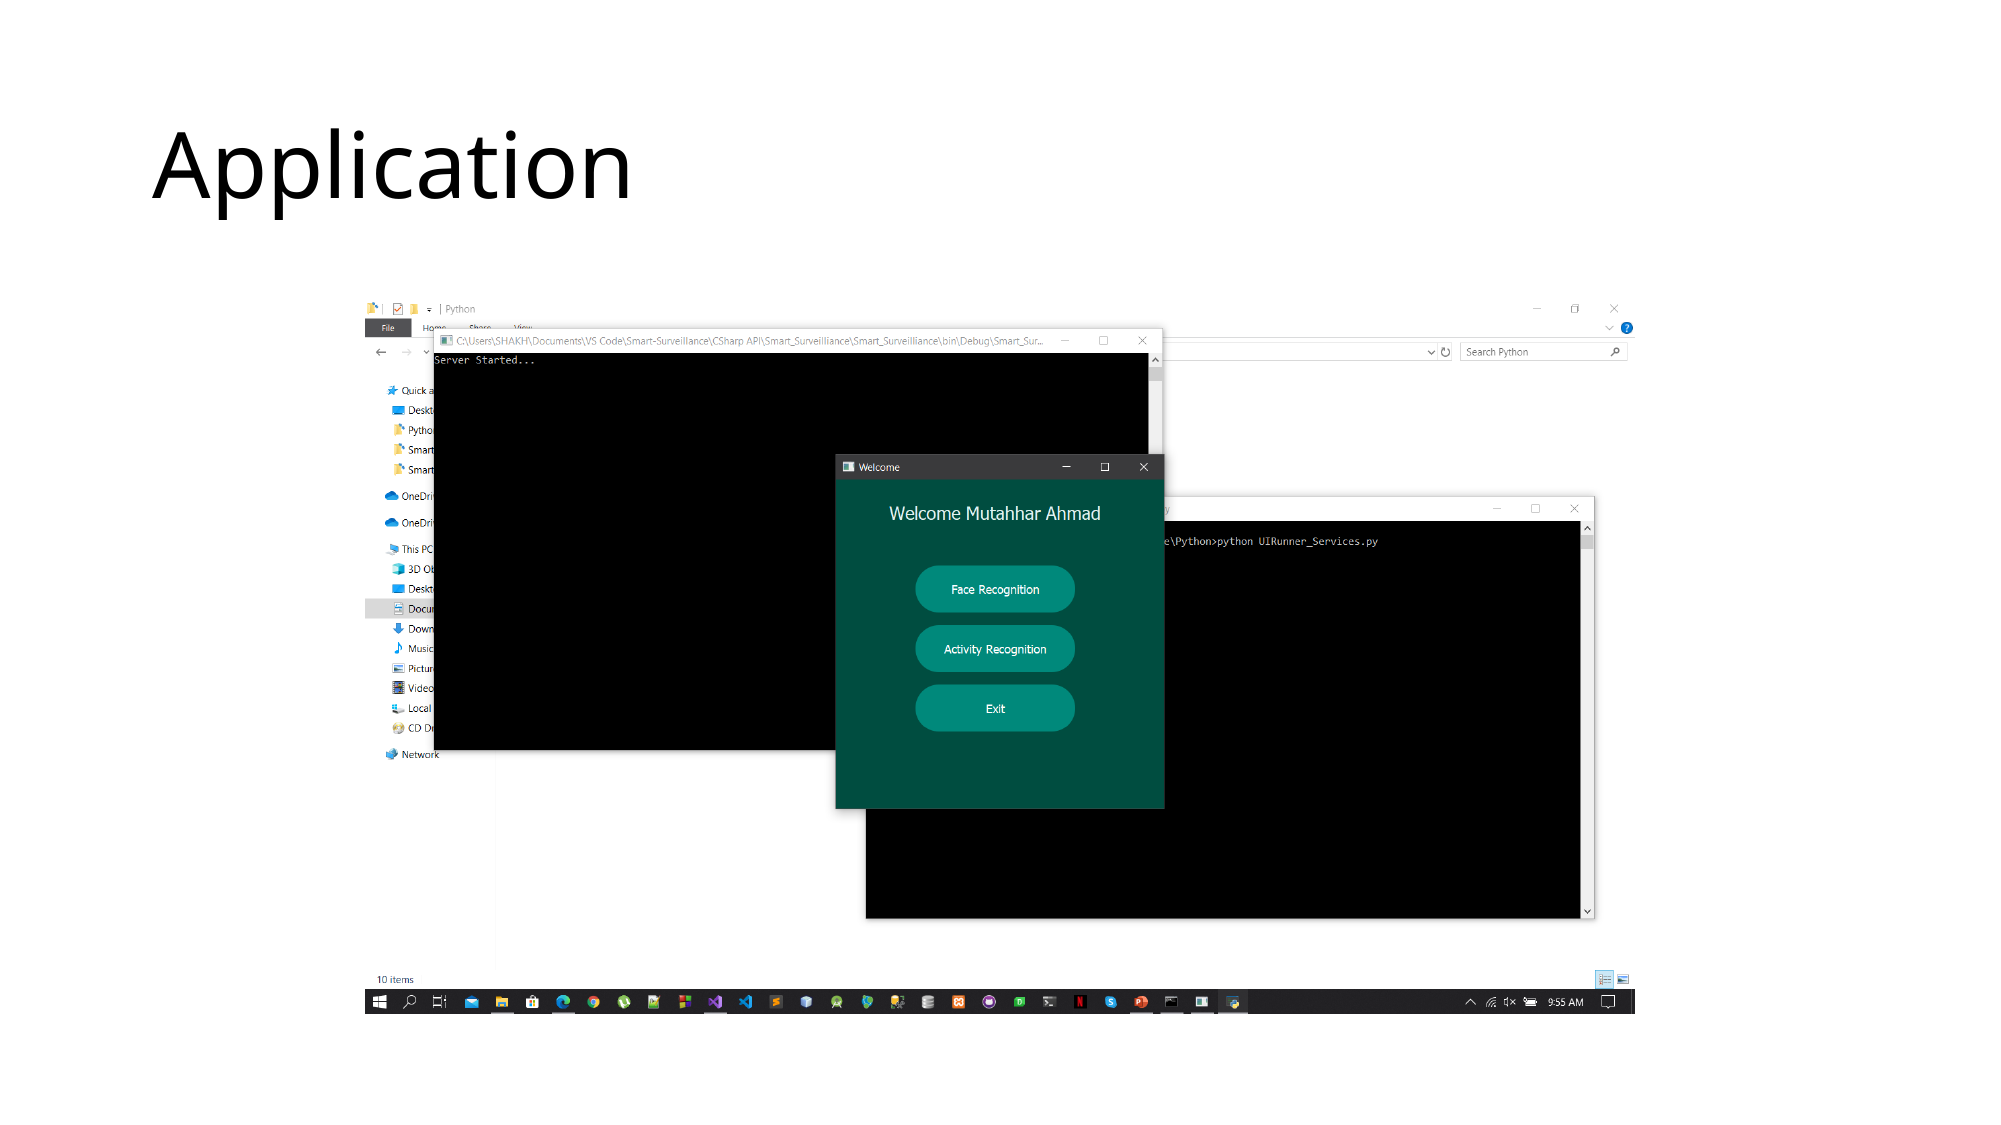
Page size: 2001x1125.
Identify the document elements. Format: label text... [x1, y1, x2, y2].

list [365, 299, 1635, 1014]
title Application [137, 59, 1863, 278]
